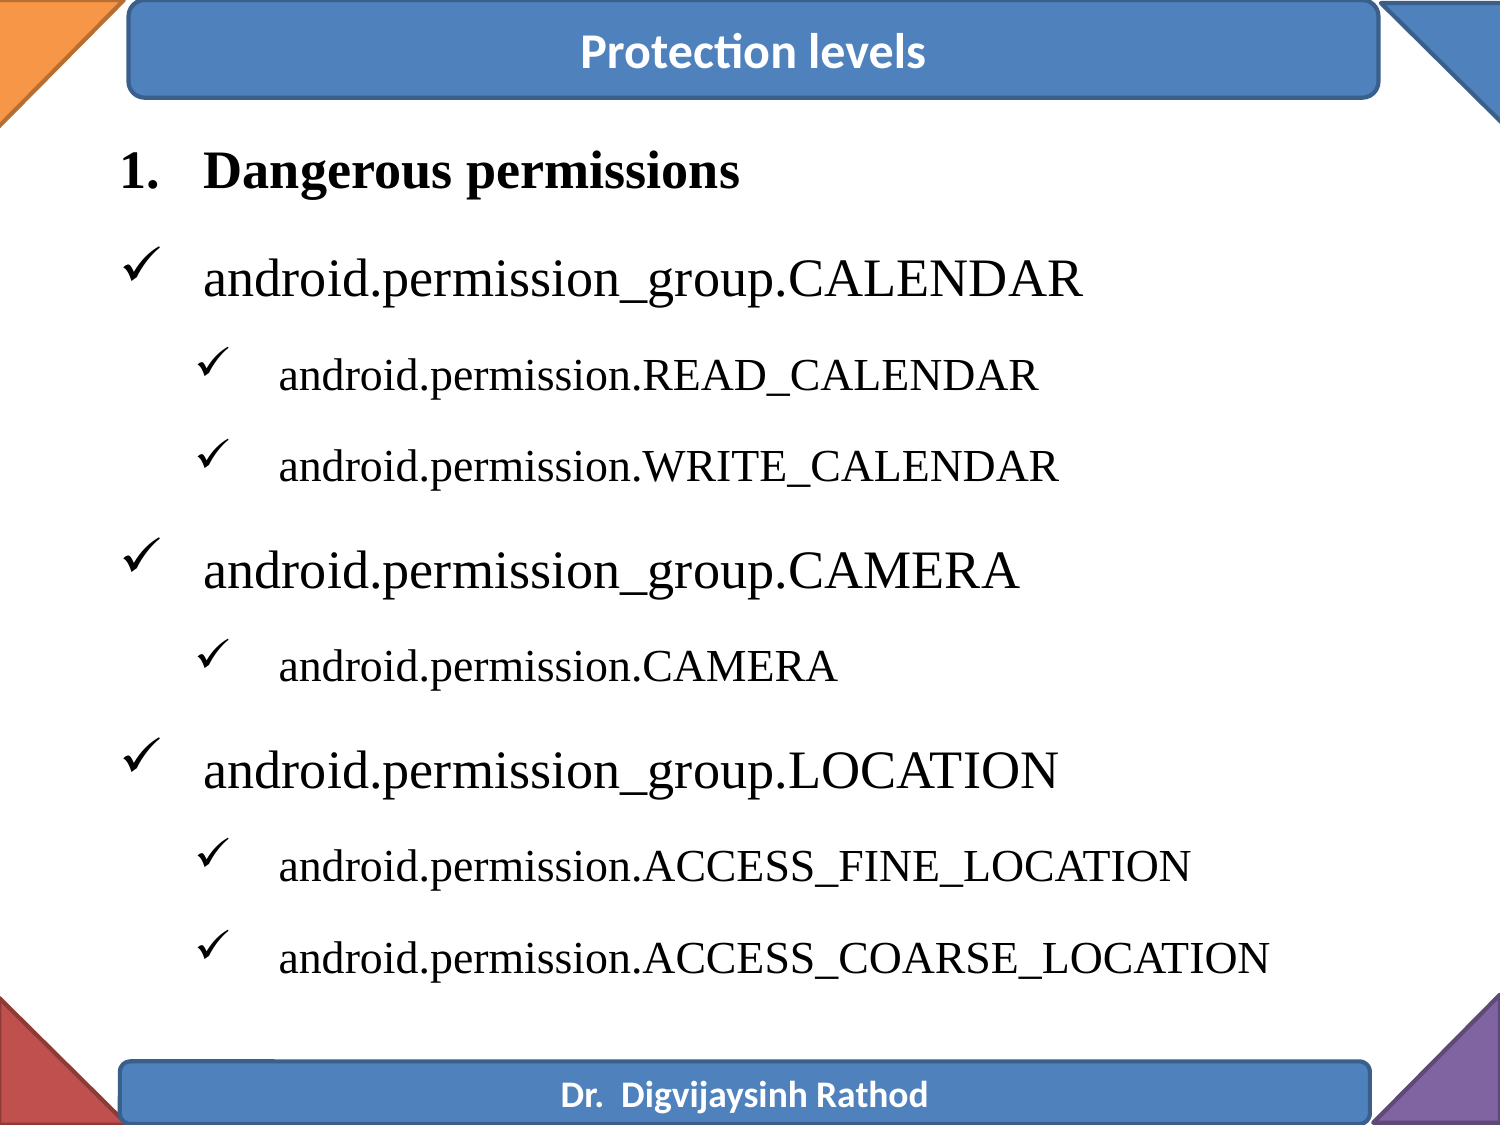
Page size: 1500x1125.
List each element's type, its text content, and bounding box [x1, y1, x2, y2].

text_box Dr. Digvijaysinh Rathod [117, 1059, 1372, 1125]
text_box [0, 0, 126, 129]
text_box [0, 996, 123, 1125]
text_box Protection levels [126, 0, 1381, 100]
subtitle Dangerous permissions android.permission_group.CALENDAR android.permission.READ_CALENDAR android.permission.WRITE_CALENDAR android.permission_group.CAMERA android.permission.CAMERA android.permission_group.LOCATION android.permission.ACCESS_FINE_LOCATION android.permission.ACCESS_COARSE_LOCATION [29, 94, 1432, 992]
text_box [1378, 0, 1500, 124]
text_box [1371, 992, 1500, 1125]
